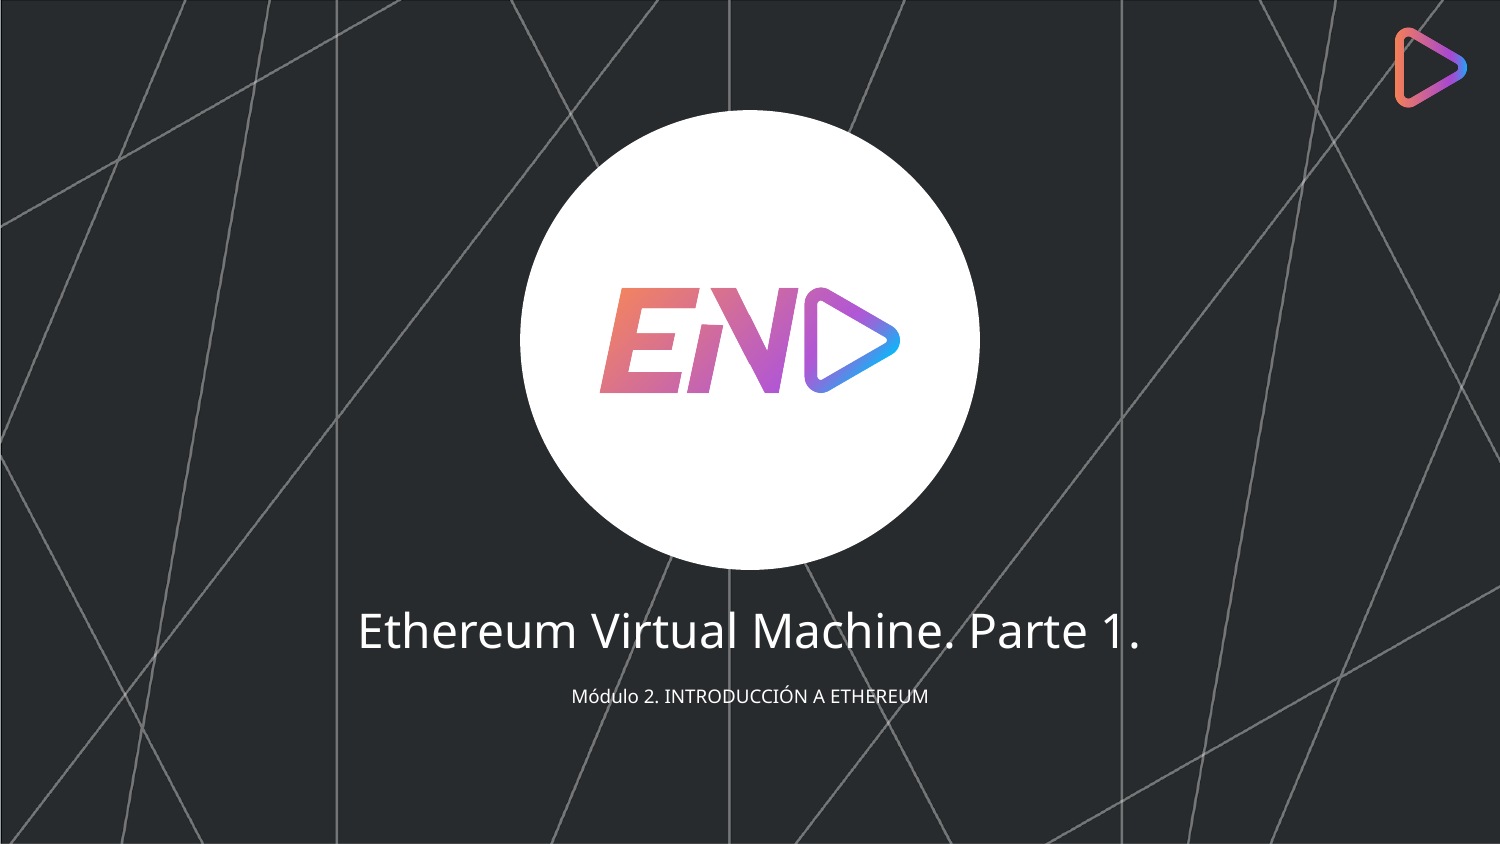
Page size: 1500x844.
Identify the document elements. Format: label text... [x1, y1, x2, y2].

text_box Módulo 2. INTRODUCCIÓN A ETHEREUM [259, 673, 1241, 719]
text_box [520, 110, 980, 570]
text_box Ethereum Virtual Machine. Parte 1. [259, 585, 1241, 673]
picture [0, 0, 1500, 844]
